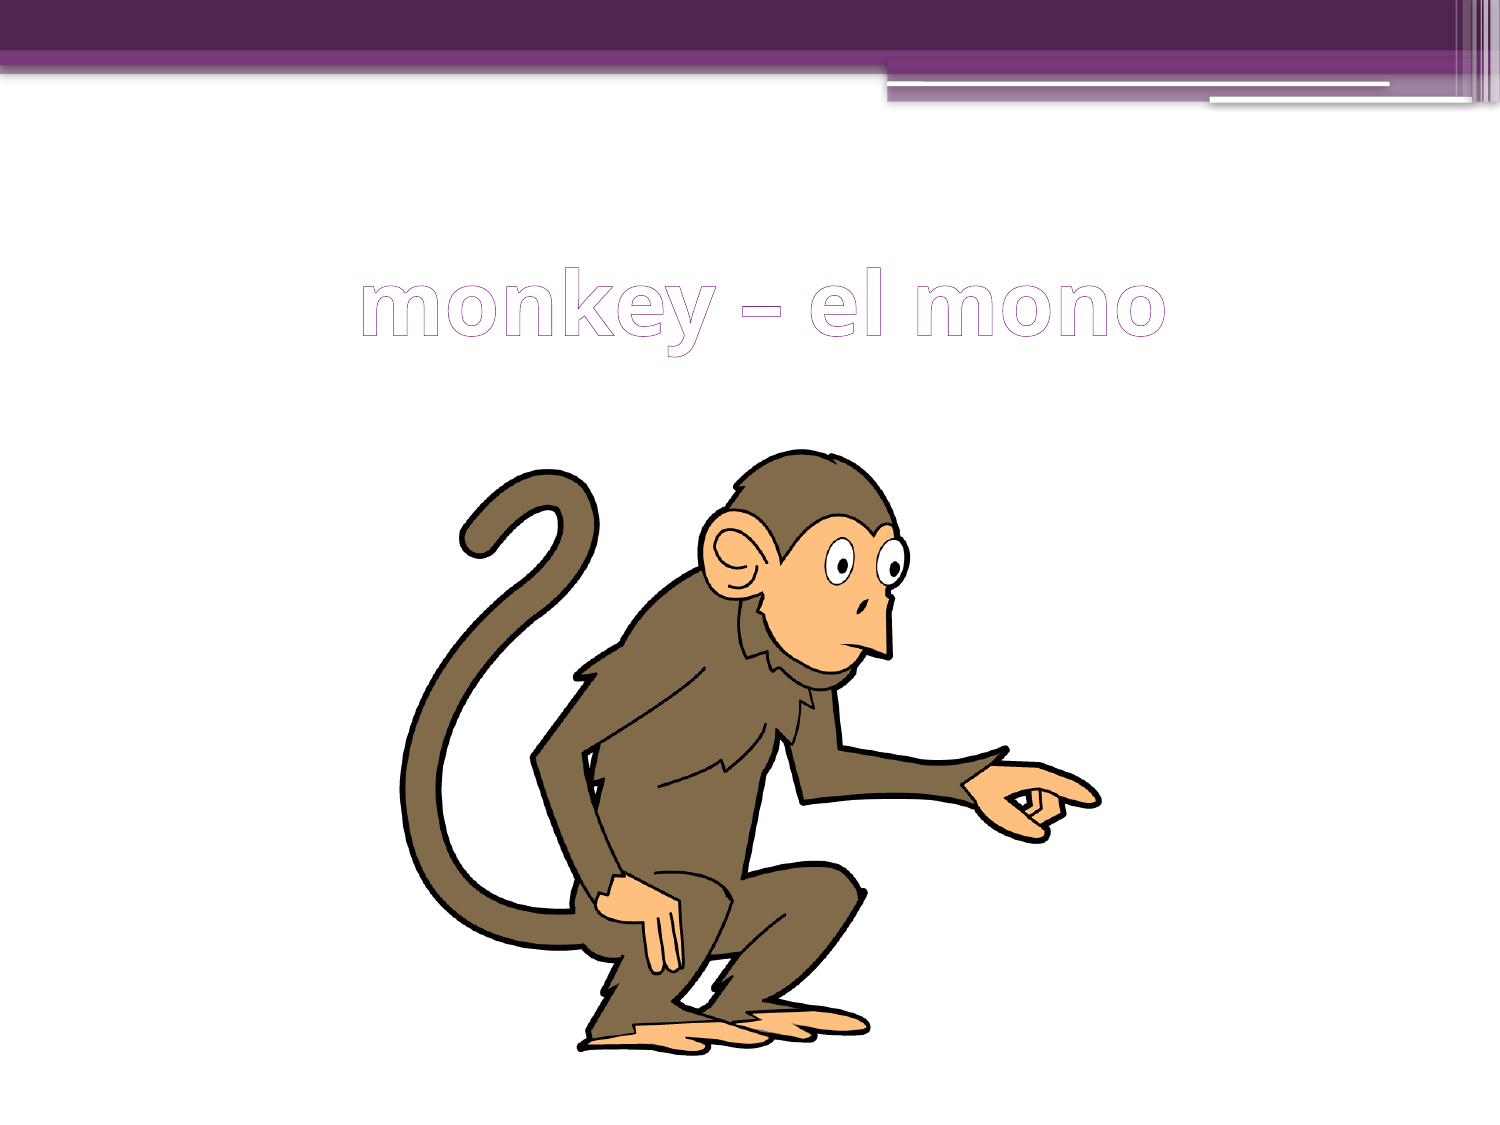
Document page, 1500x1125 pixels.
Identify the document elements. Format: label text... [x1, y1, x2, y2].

picture [399, 449, 1103, 1056]
title monkey – el mono [125, 137, 1400, 361]
